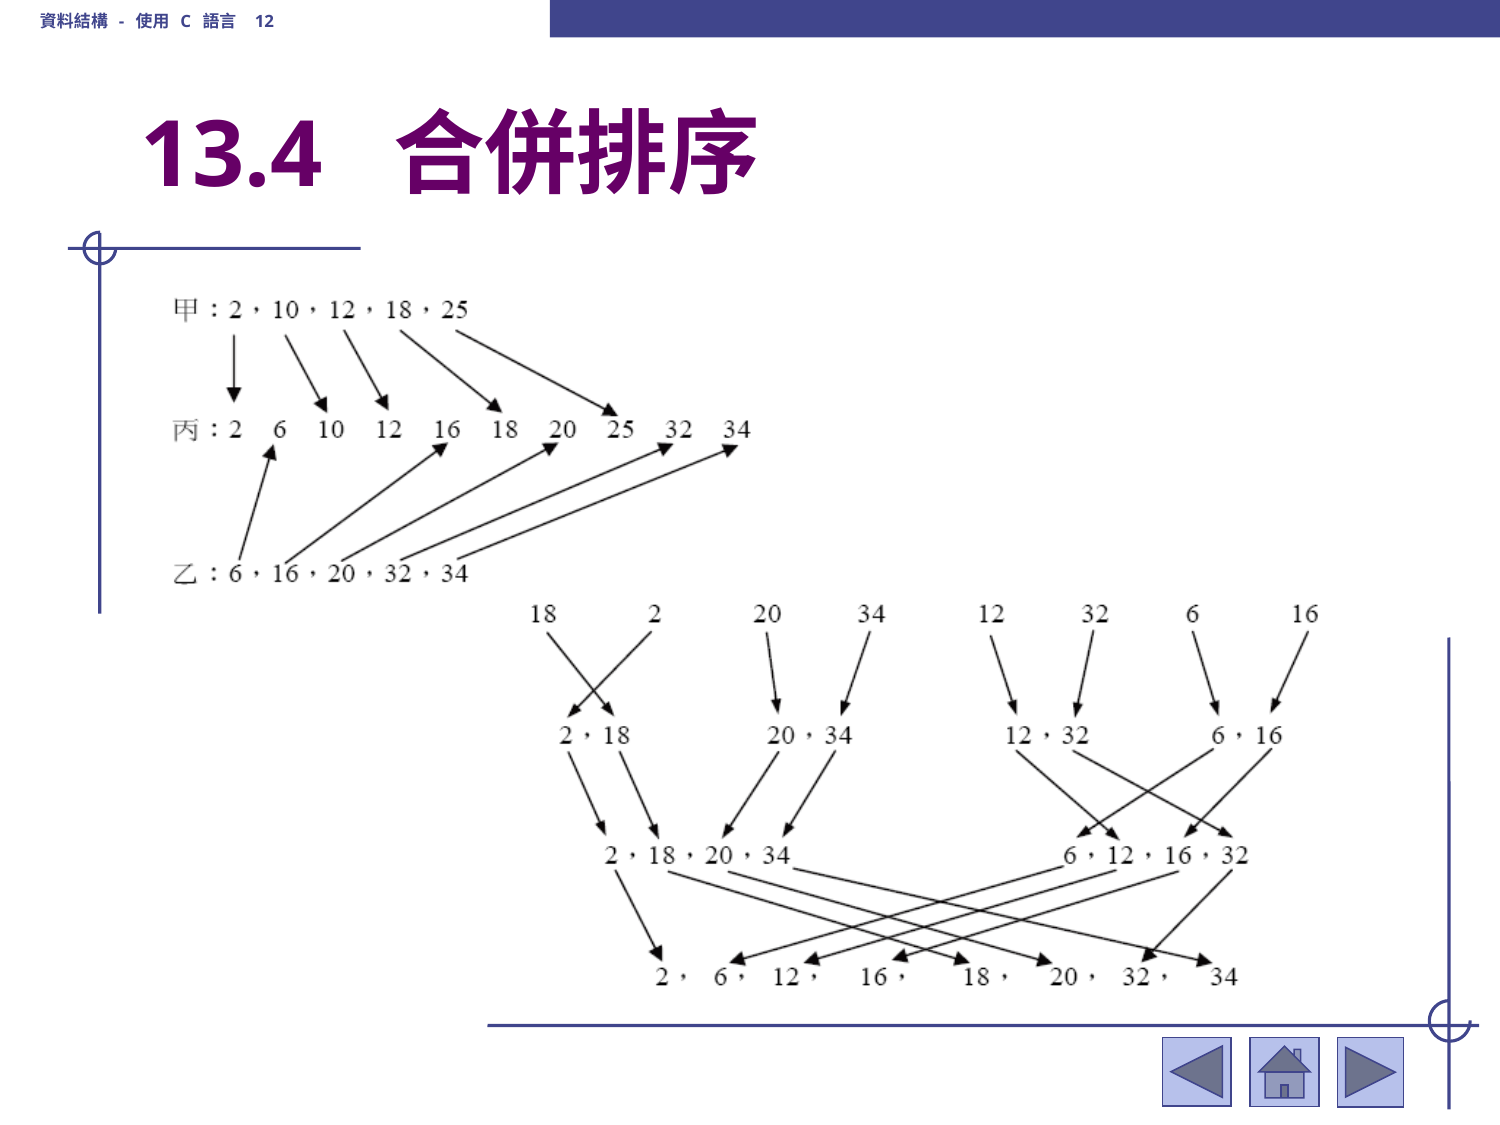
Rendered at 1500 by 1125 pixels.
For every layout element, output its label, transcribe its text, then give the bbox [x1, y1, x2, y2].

slide_number 資料結構 - 使用 C 語言 12 [24, 0, 488, 50]
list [147, 278, 774, 611]
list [513, 586, 1353, 1006]
title 13.4 合併排序 [125, 87, 1400, 213]
